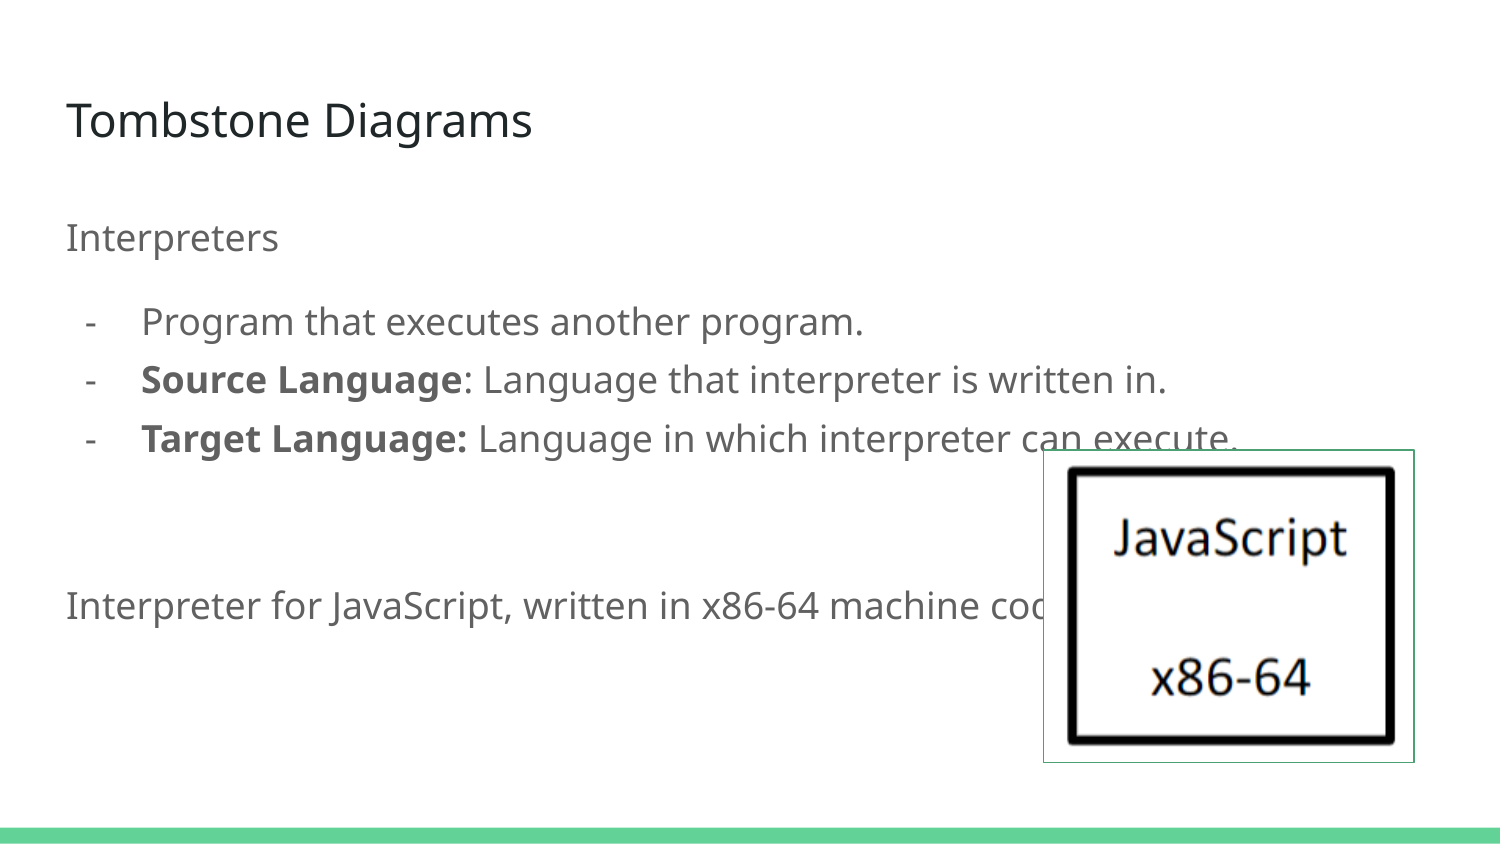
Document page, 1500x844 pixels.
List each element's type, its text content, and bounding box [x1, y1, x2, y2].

title Tombstone Diagrams [51, 72, 1449, 167]
picture [1044, 450, 1414, 763]
list Interpreters Program that executes another program. Source Language: Language that interpreter is written in. Target Language: Language in which interpreter can execute. Interpreter for JavaScript, written in x86-64 machine code [51, 189, 1449, 806]
